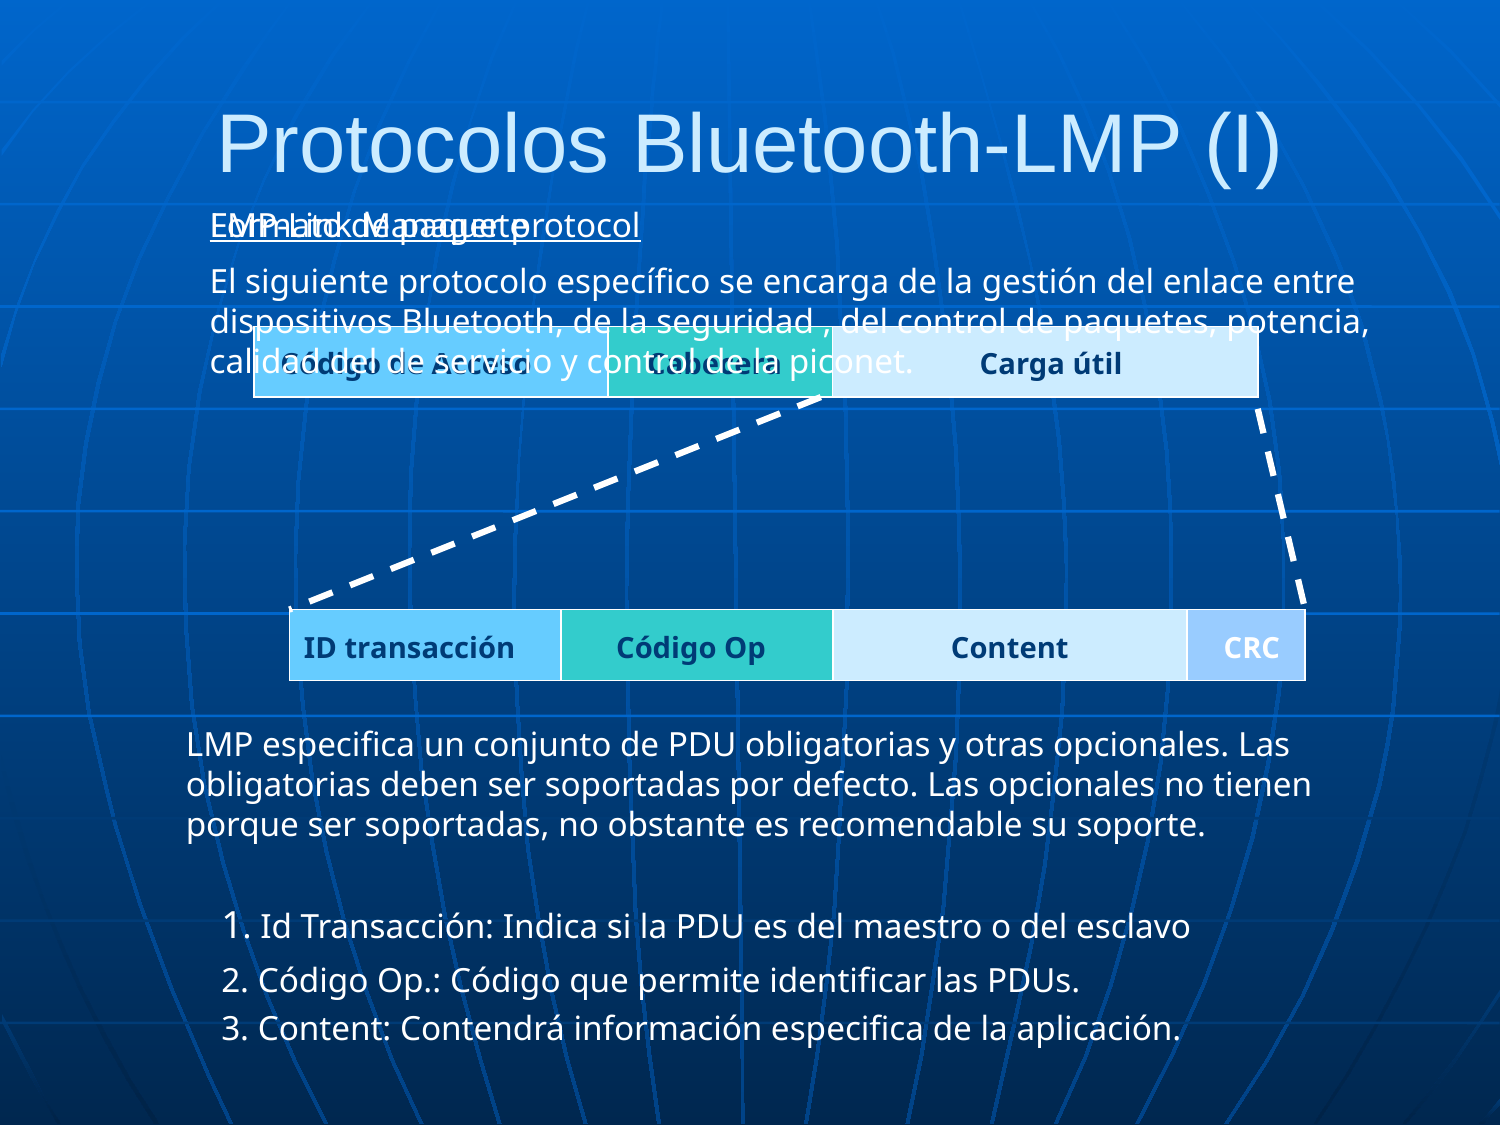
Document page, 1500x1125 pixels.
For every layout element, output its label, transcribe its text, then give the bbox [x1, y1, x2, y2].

text_box [1186, 672, 1306, 681]
text_box CRC [1186, 621, 1317, 672]
text_box 3. Content: Contendrá información especifica de la aplicación. [206, 999, 1412, 1055]
text_box ID transacción [289, 621, 562, 672]
text_box [832, 388, 1258, 398]
text_box [832, 609, 1186, 681]
text_box Formato de paquete [194, 196, 703, 251]
text_box 2. Código Op.: Código que permite identificar las PDUs. [206, 952, 1412, 999]
text_box [609, 388, 832, 398]
text_box [1186, 609, 1306, 621]
text_box [253, 388, 609, 398]
text_box LMP-Link Manager protocol El siguiente protocolo específico se encarga de la gestión del enlace entre dispositivos Bluetooth, de la seguridad , del control de paquetes, potencia, calidad del de servicio y control de la piconet. [194, 196, 1424, 388]
text_box [561, 609, 832, 681]
text_box [289, 609, 561, 621]
text_box LMP especifica un conjunto de PDU obligatorias y otras opcionales. Las obligatorias deben ser soportadas por defecto. Las opcionales no tienen porque ser soportadas, no obstante es recomendable su soporte. [171, 716, 1353, 851]
text_box 1. Id Transacción: Indica si la PDU es del maestro o del esclavo [206, 893, 1447, 953]
text_box [289, 672, 561, 681]
title Protocolos Bluetooth-LMP (I) [74, 45, 1426, 233]
text_box Content [844, 621, 1176, 672]
text_box Código Op [572, 621, 809, 672]
